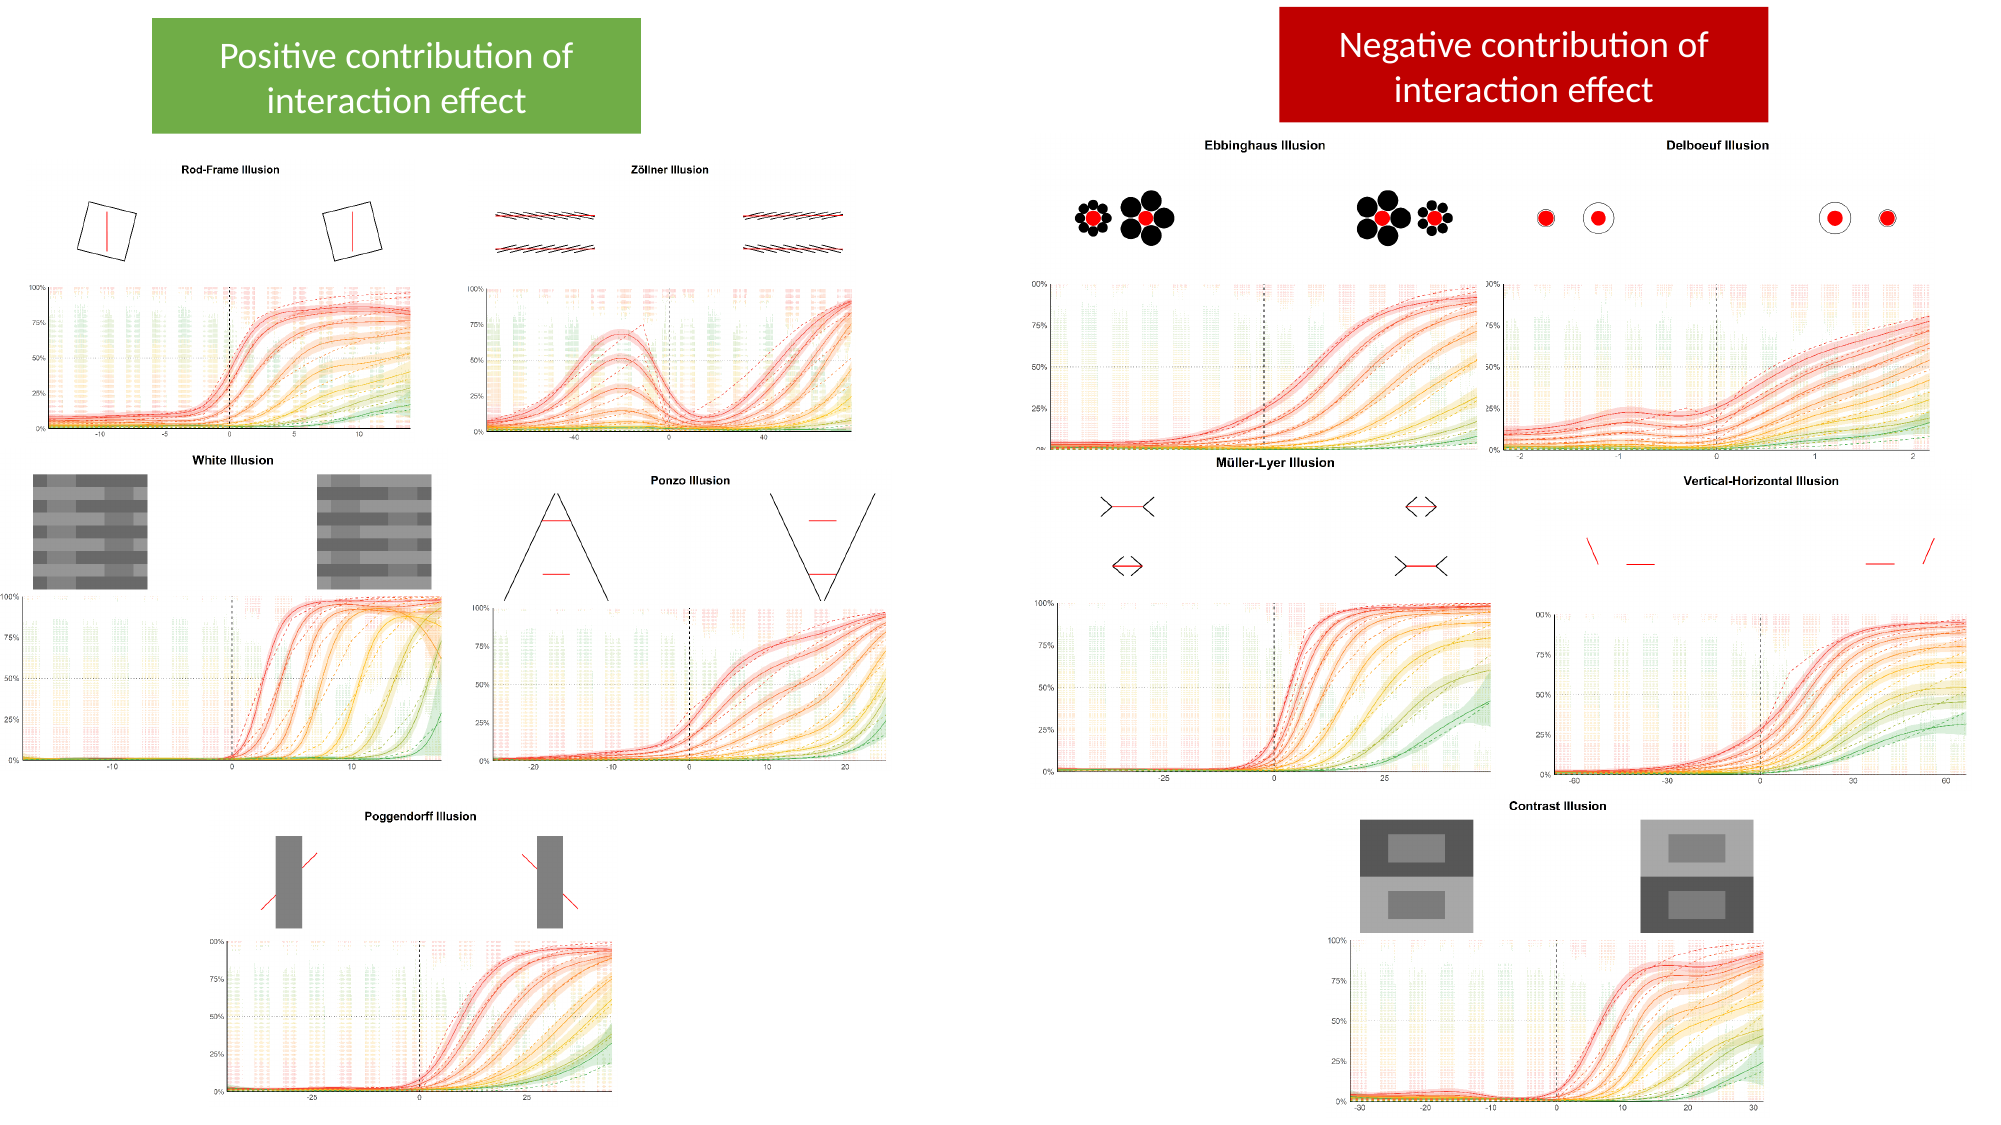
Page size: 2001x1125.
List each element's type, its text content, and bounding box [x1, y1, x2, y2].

text_box Negative contribution of interaction effect [1278, 6, 1769, 123]
picture [1325, 794, 1770, 1119]
picture [0, 448, 448, 771]
picture [473, 469, 892, 771]
picture [1535, 469, 1972, 791]
picture [467, 159, 856, 441]
text_box Positive contribution of interaction effect [151, 17, 642, 135]
picture [26, 159, 415, 443]
picture [1030, 133, 1935, 790]
picture [209, 805, 618, 1107]
